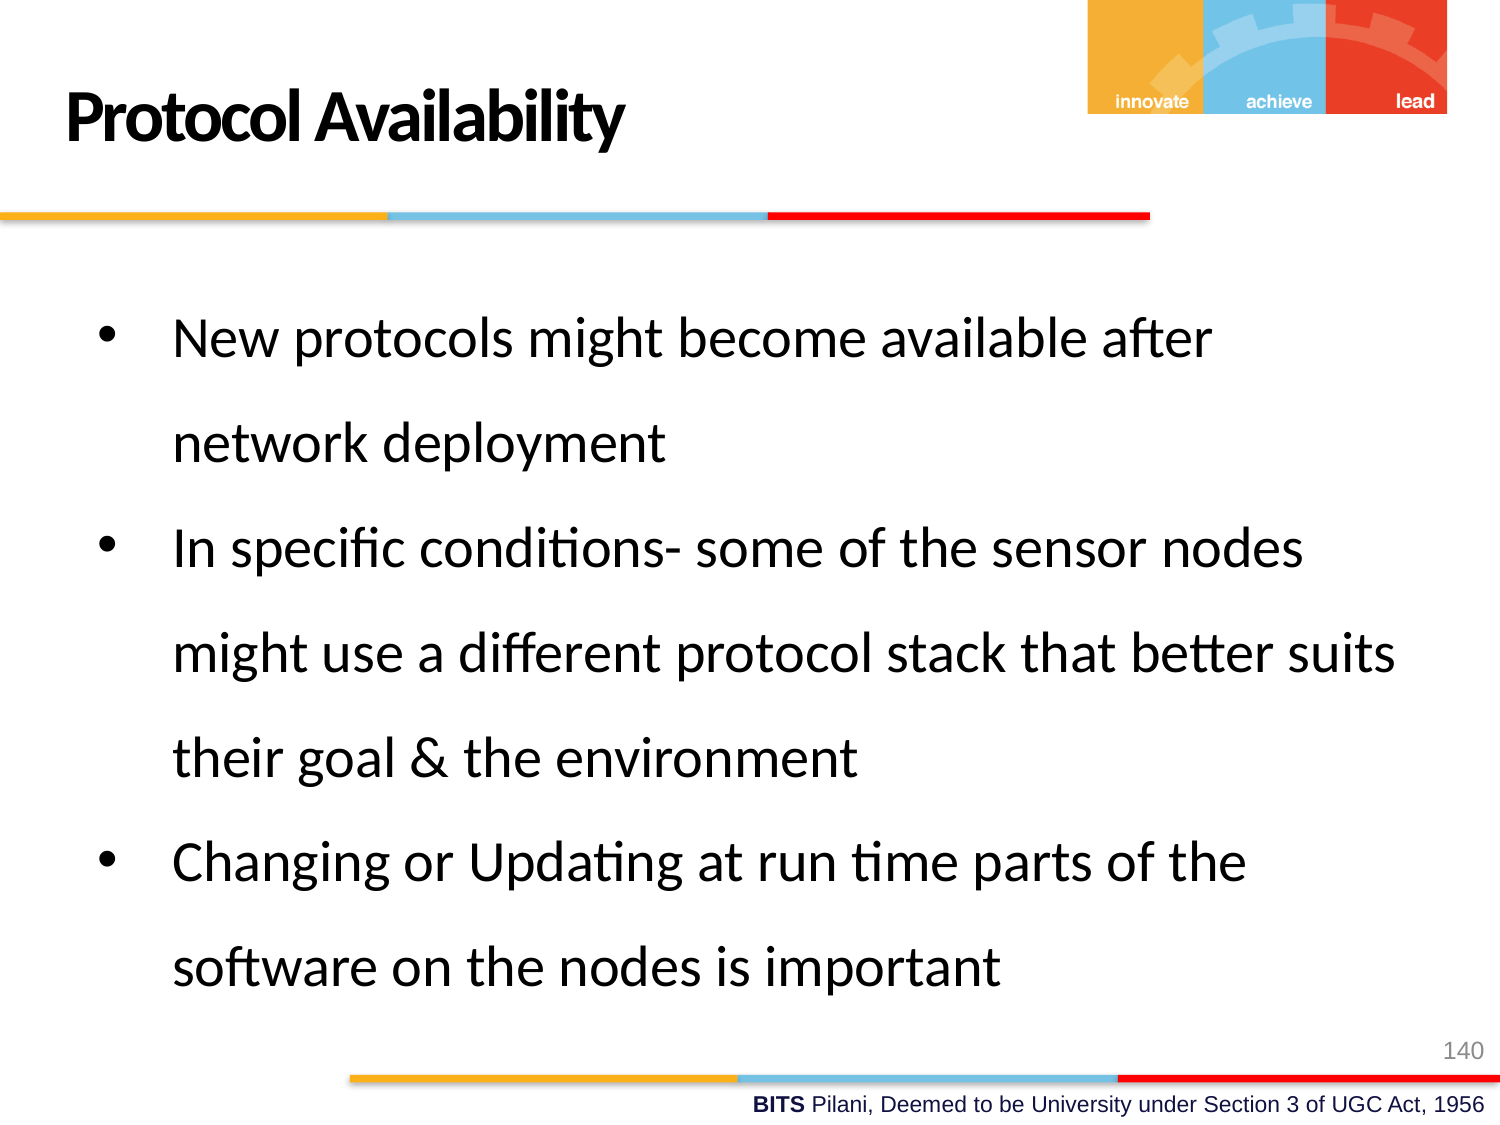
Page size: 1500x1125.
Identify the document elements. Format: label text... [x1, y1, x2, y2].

text_box New protocols might become available after network deployment In specific conditions- some of the sensor nodes might use a different protocol stack that better suits their goal & the environment Changing or Updating at run time parts of the software on the nodes is important [82, 248, 1420, 1014]
picture [1087, 0, 1448, 114]
list Protocol Availability [50, 24, 1088, 213]
slide_number 140 [1149, 1019, 1500, 1080]
